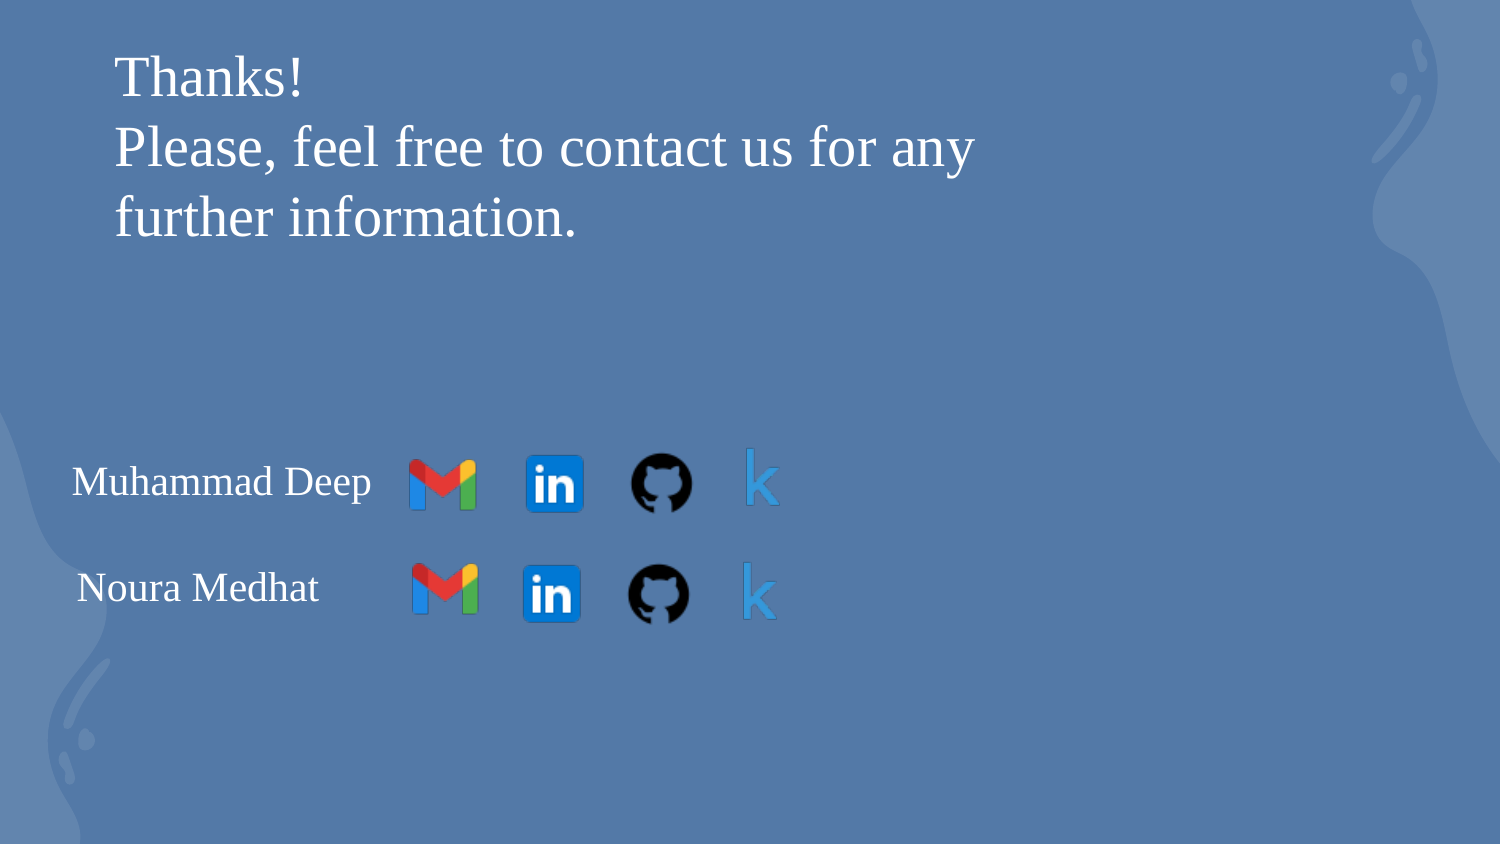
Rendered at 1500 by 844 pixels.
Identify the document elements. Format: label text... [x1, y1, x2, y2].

picture [405, 447, 481, 523]
picture [723, 439, 799, 515]
text_box Noura Medhat [0, 553, 396, 623]
text_box Muhammad Deep [24, 447, 402, 517]
picture [407, 550, 484, 627]
picture [514, 555, 590, 632]
picture [720, 553, 797, 629]
picture [517, 445, 593, 522]
picture [624, 445, 700, 522]
text_box Thanks! Please, feel free to contact us for any further information. [100, 31, 1025, 256]
picture [620, 557, 697, 633]
